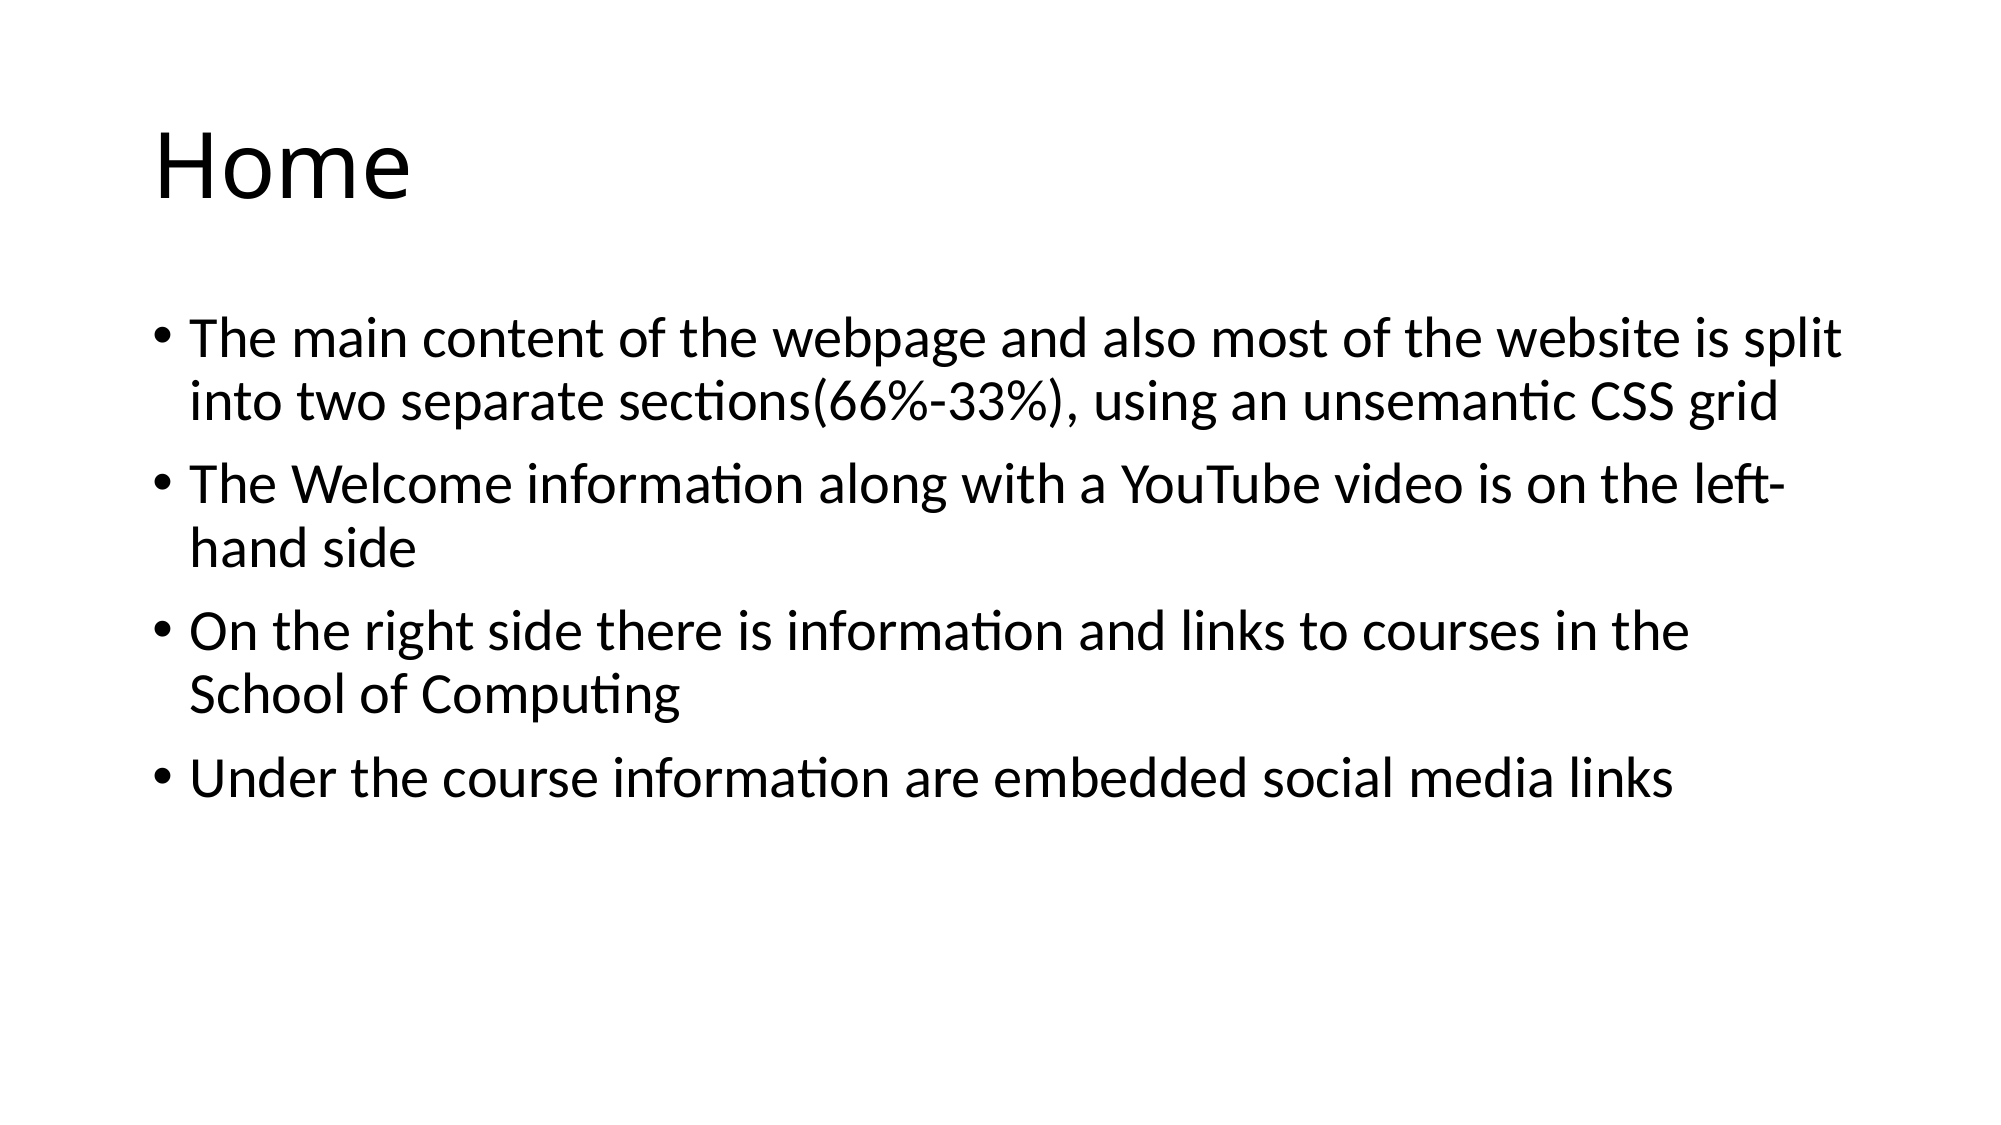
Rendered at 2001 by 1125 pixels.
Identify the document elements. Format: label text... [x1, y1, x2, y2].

title Home [137, 59, 1863, 278]
list The main content of the webpage and also most of the website is split into two separate sections(66%-33%), using an unsemantic CSS grid The Welcome information along with a YouTube video is on the left-hand side On the right side there is information and links to courses in the School of Computing Under the course information are embedded social media links [137, 299, 1863, 1014]
